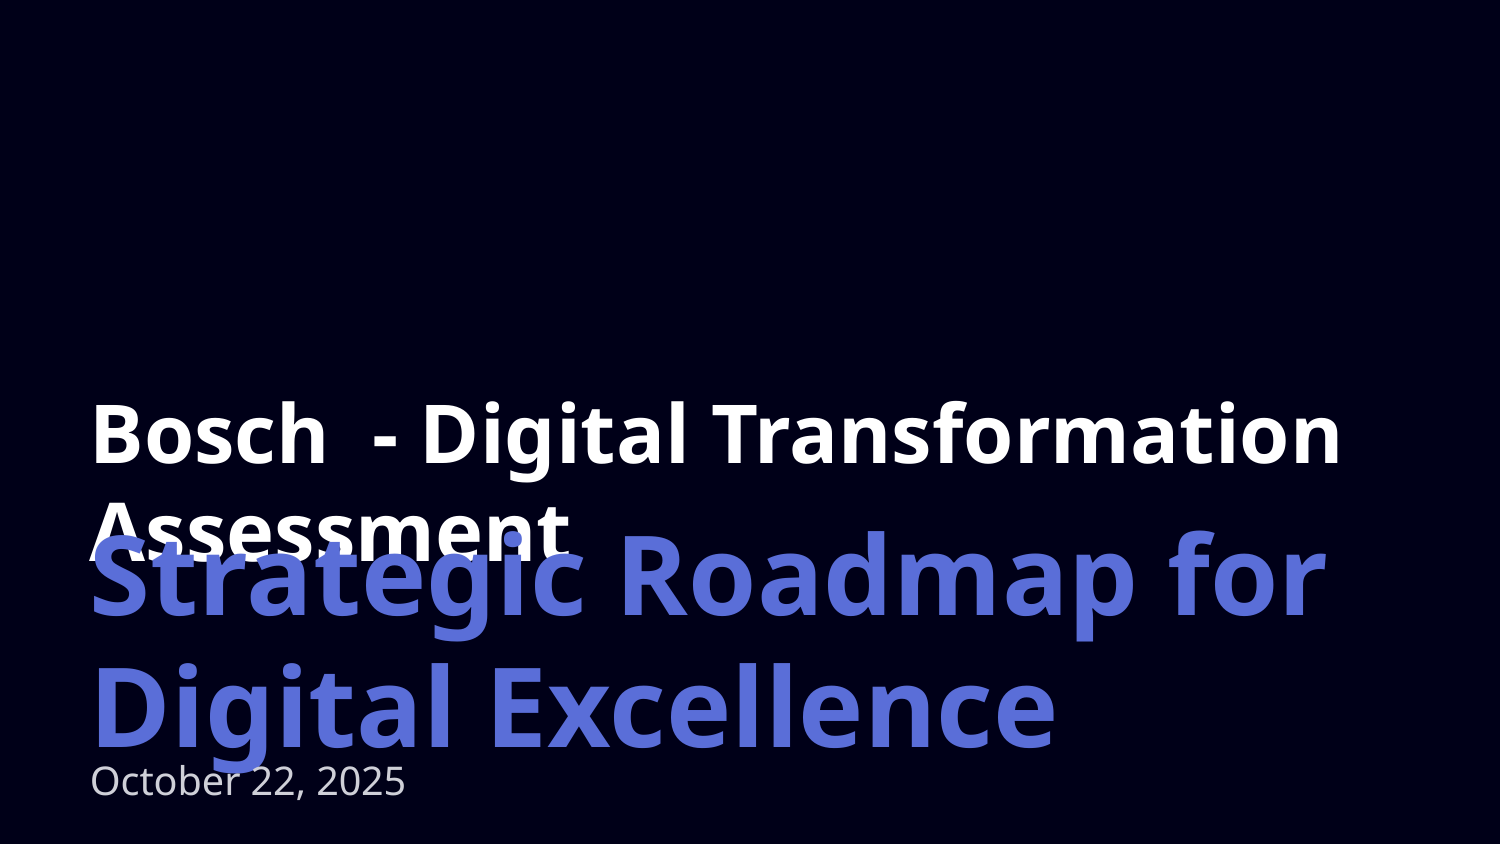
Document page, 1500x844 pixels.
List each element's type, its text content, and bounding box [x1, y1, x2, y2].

text_box Strategic Roadmap for Digital Excellence [74, 569, 1425, 705]
text_box October 22, 2025 [74, 749, 1425, 810]
text_box Bosch - Digital Transformation Assessment [74, 434, 1425, 525]
